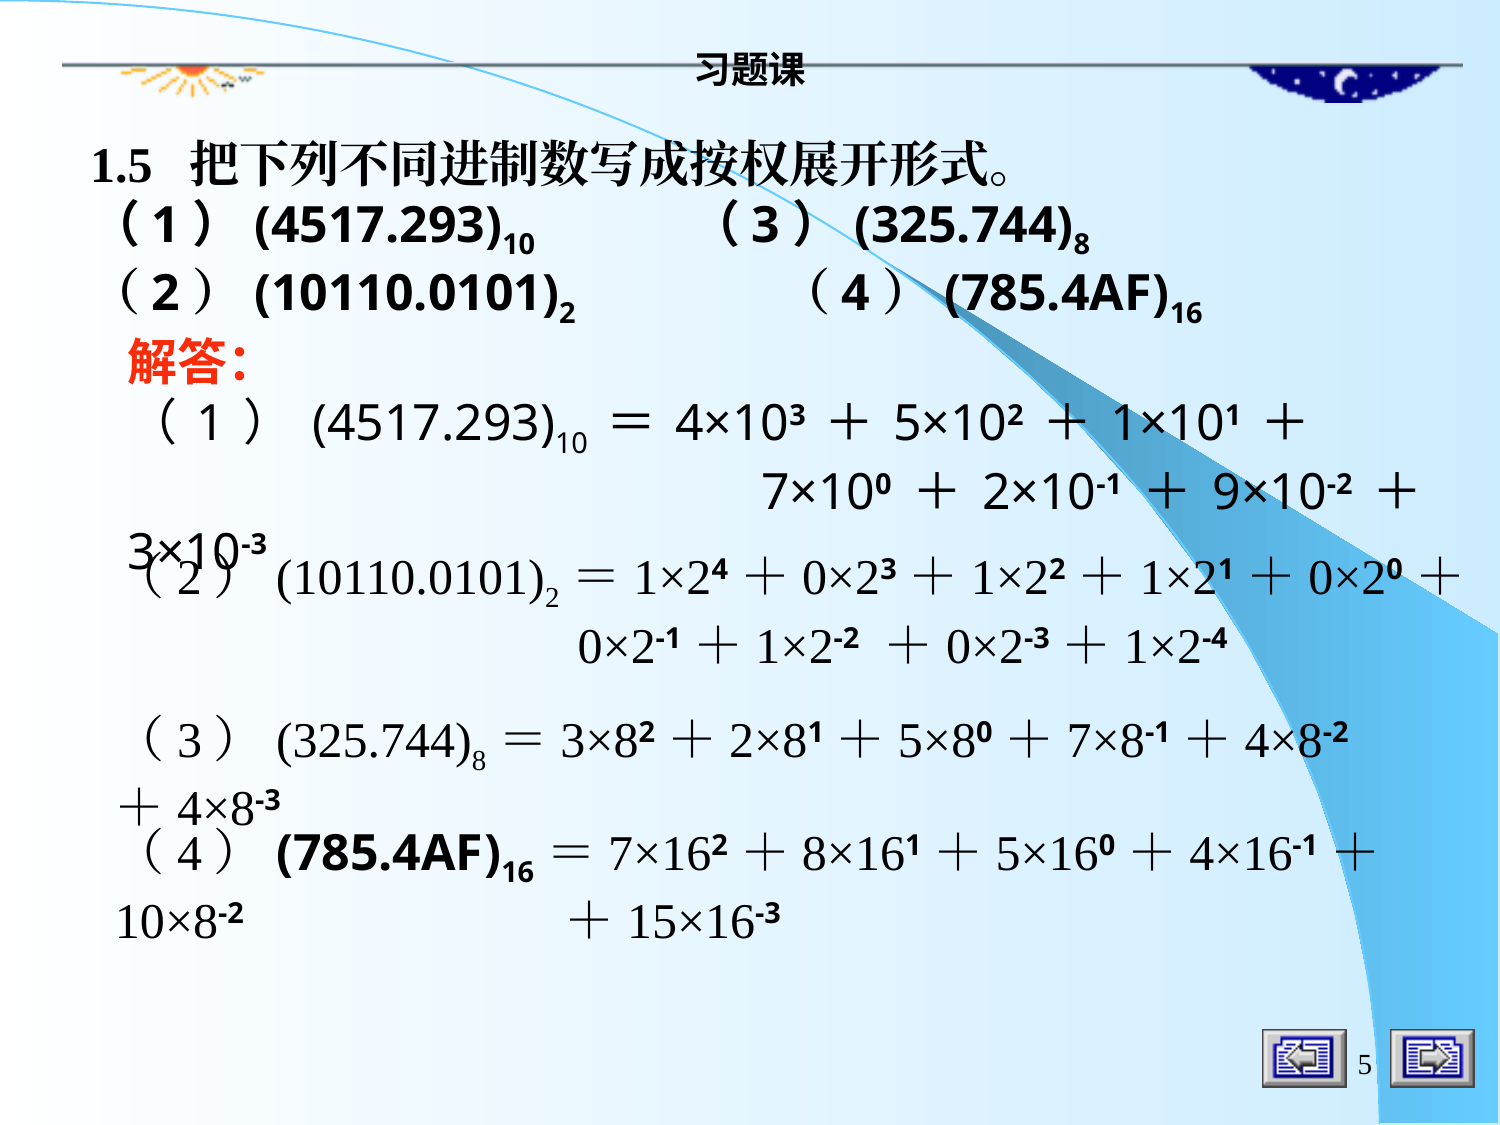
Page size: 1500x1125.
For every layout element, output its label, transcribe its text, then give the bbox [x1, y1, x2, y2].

text_box （2）(10110.0101)2＝1×24＋0×23＋1×22＋1×21＋0×20＋ 0×2-1＋1×2-2 ＋0×2-3＋1×2-4 [99, 537, 1500, 681]
title 习题课 [112, 103, 1388, 113]
picture [1390, 1029, 1475, 1088]
text_box 解答： （1）(4517.293)10＝4×103＋5×102＋1×101＋ 7×100＋2×10-1＋9×10-2＋3×10-3 [112, 323, 1450, 537]
picture [1262, 1029, 1347, 1088]
text_box 1.5 把下列不同进制数写成按权展开形式。 （1）(4517.293)10 （3）(325.744)8 （2）(10110.0101)2 （4）(785.4AF)16 [74, 124, 1425, 337]
picture [62, 62, 1463, 103]
slide_number 5 [1074, 1025, 1388, 1100]
text_box （3）(325.744)8＝3×82＋2×81＋5×80＋7×8-1＋4×8-2＋4×8-3 [99, 699, 1425, 812]
text_box （4）(785.4AF)16＝7×162＋8×161＋5×160＋4×16-1＋10×8-2 ＋15×16-3 [99, 812, 1425, 956]
title 习题课 [112, 24, 1388, 62]
